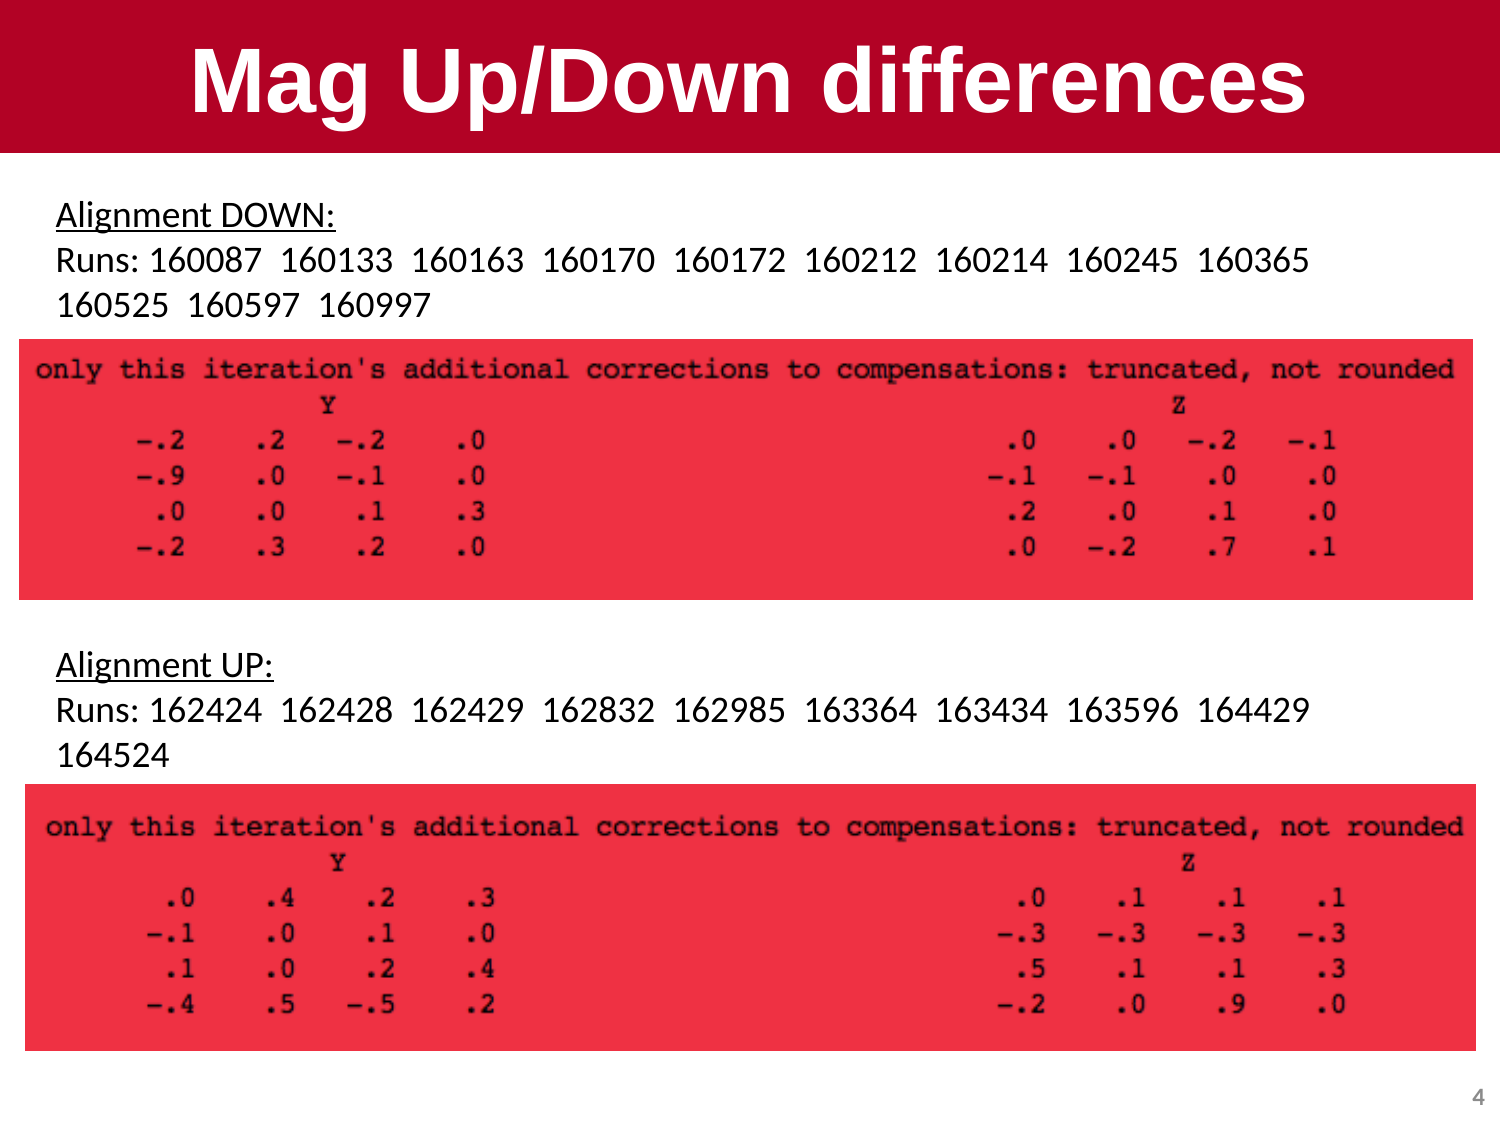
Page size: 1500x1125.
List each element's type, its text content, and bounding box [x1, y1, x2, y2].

picture [25, 783, 1477, 1052]
title Mag Up/Down differences [75, 13, 1425, 159]
slide_number 4 [1149, 1065, 1500, 1125]
picture [19, 339, 1473, 601]
text_box Alignment DOWN: Runs: 160087 160133 160163 160170 160172 160212 160214 160245 160365 160525 160597 160997 Alignment UP: Runs: 162424 162428 162429 162832 162985 163364 163434 163596 164429 164524 Both converged after one iteration [40, 608, 1448, 782]
text_box Alignment DOWN: Runs: 160087 160133 160163 160170 160172 160212 160214 160245 160365 160525 160597 160997 Alignment UP: Runs: 162424 162428 162429 162832 162985 163364 163434 163596 164429 164524 Both converged after one iteration [40, 182, 1448, 337]
